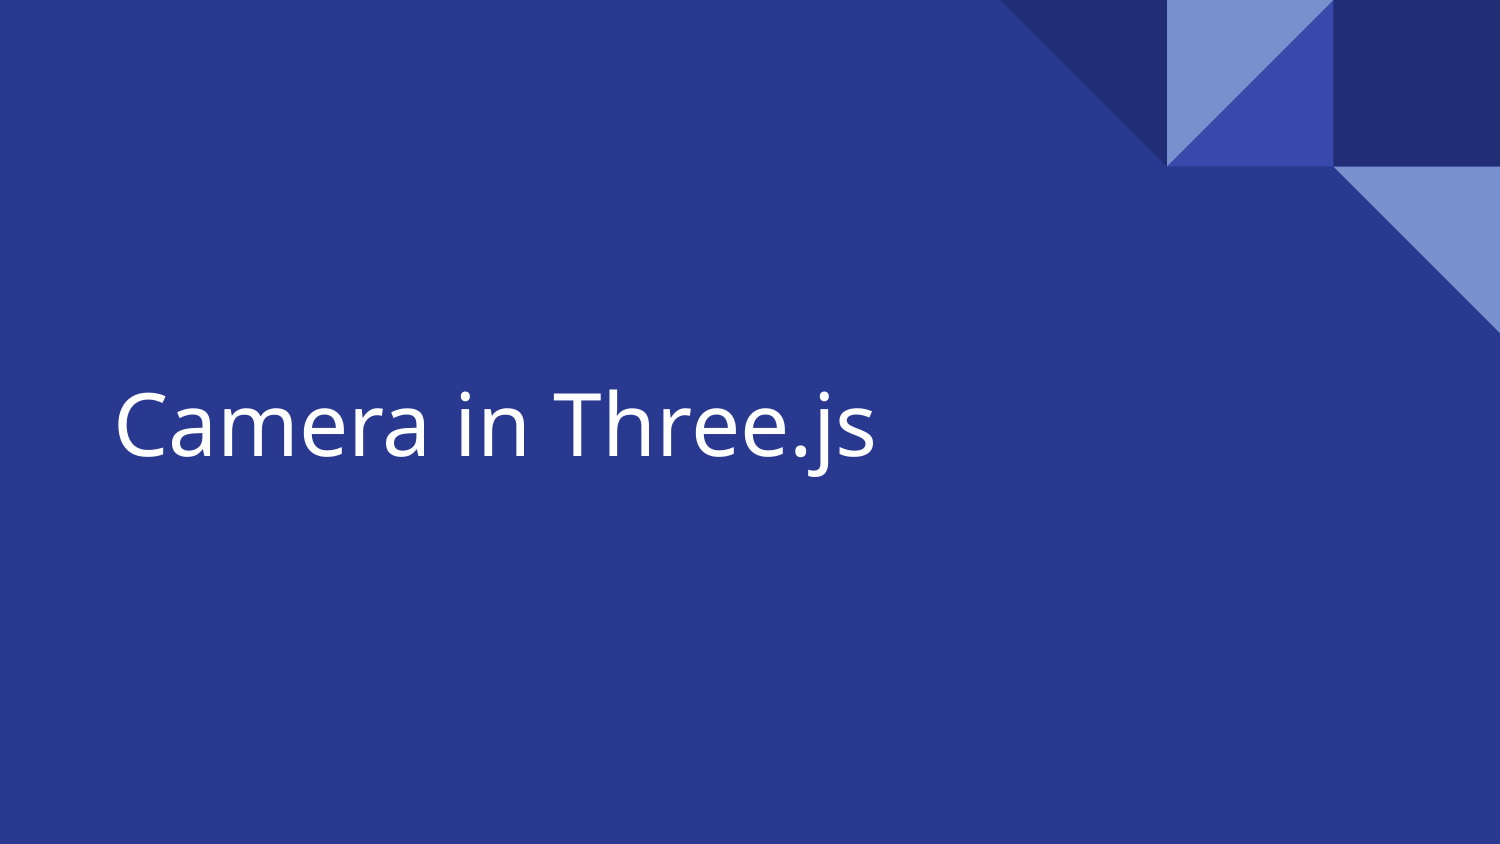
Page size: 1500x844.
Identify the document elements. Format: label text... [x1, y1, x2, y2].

title Camera in Three.js [98, 353, 1308, 491]
